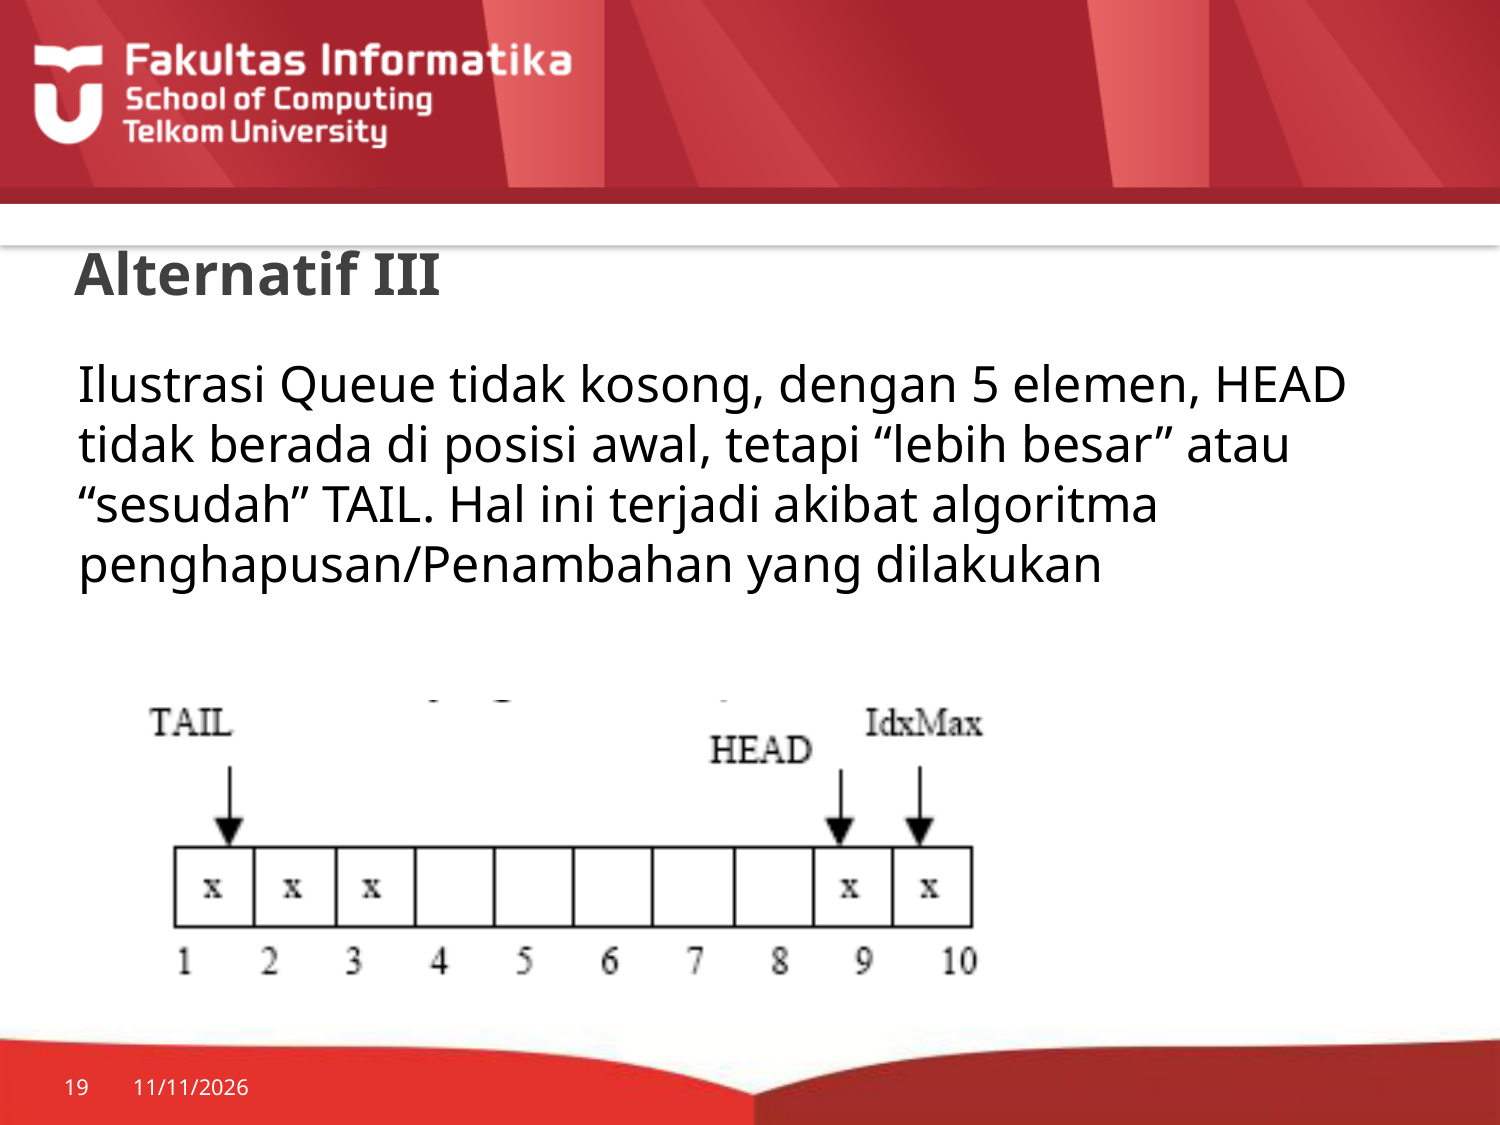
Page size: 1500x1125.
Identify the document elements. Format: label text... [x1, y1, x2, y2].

picture [132, 700, 1035, 1012]
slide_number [132, 1058, 403, 1119]
picture [0, 0, 1500, 203]
slide_number 19 [63, 1058, 123, 1119]
title Alternatif III [59, 219, 1426, 325]
picture [0, 1024, 1500, 1125]
text_box Ilustrasi Queue tidak kosong, dengan 5 elemen, HEAD tidak berada di posisi awal, tetapi “lebih besar” atau “sesudah” TAIL. Hal ini terjadi akibat algoritma penghapusan/Penambahan yang dilakukan [63, 344, 1426, 600]
